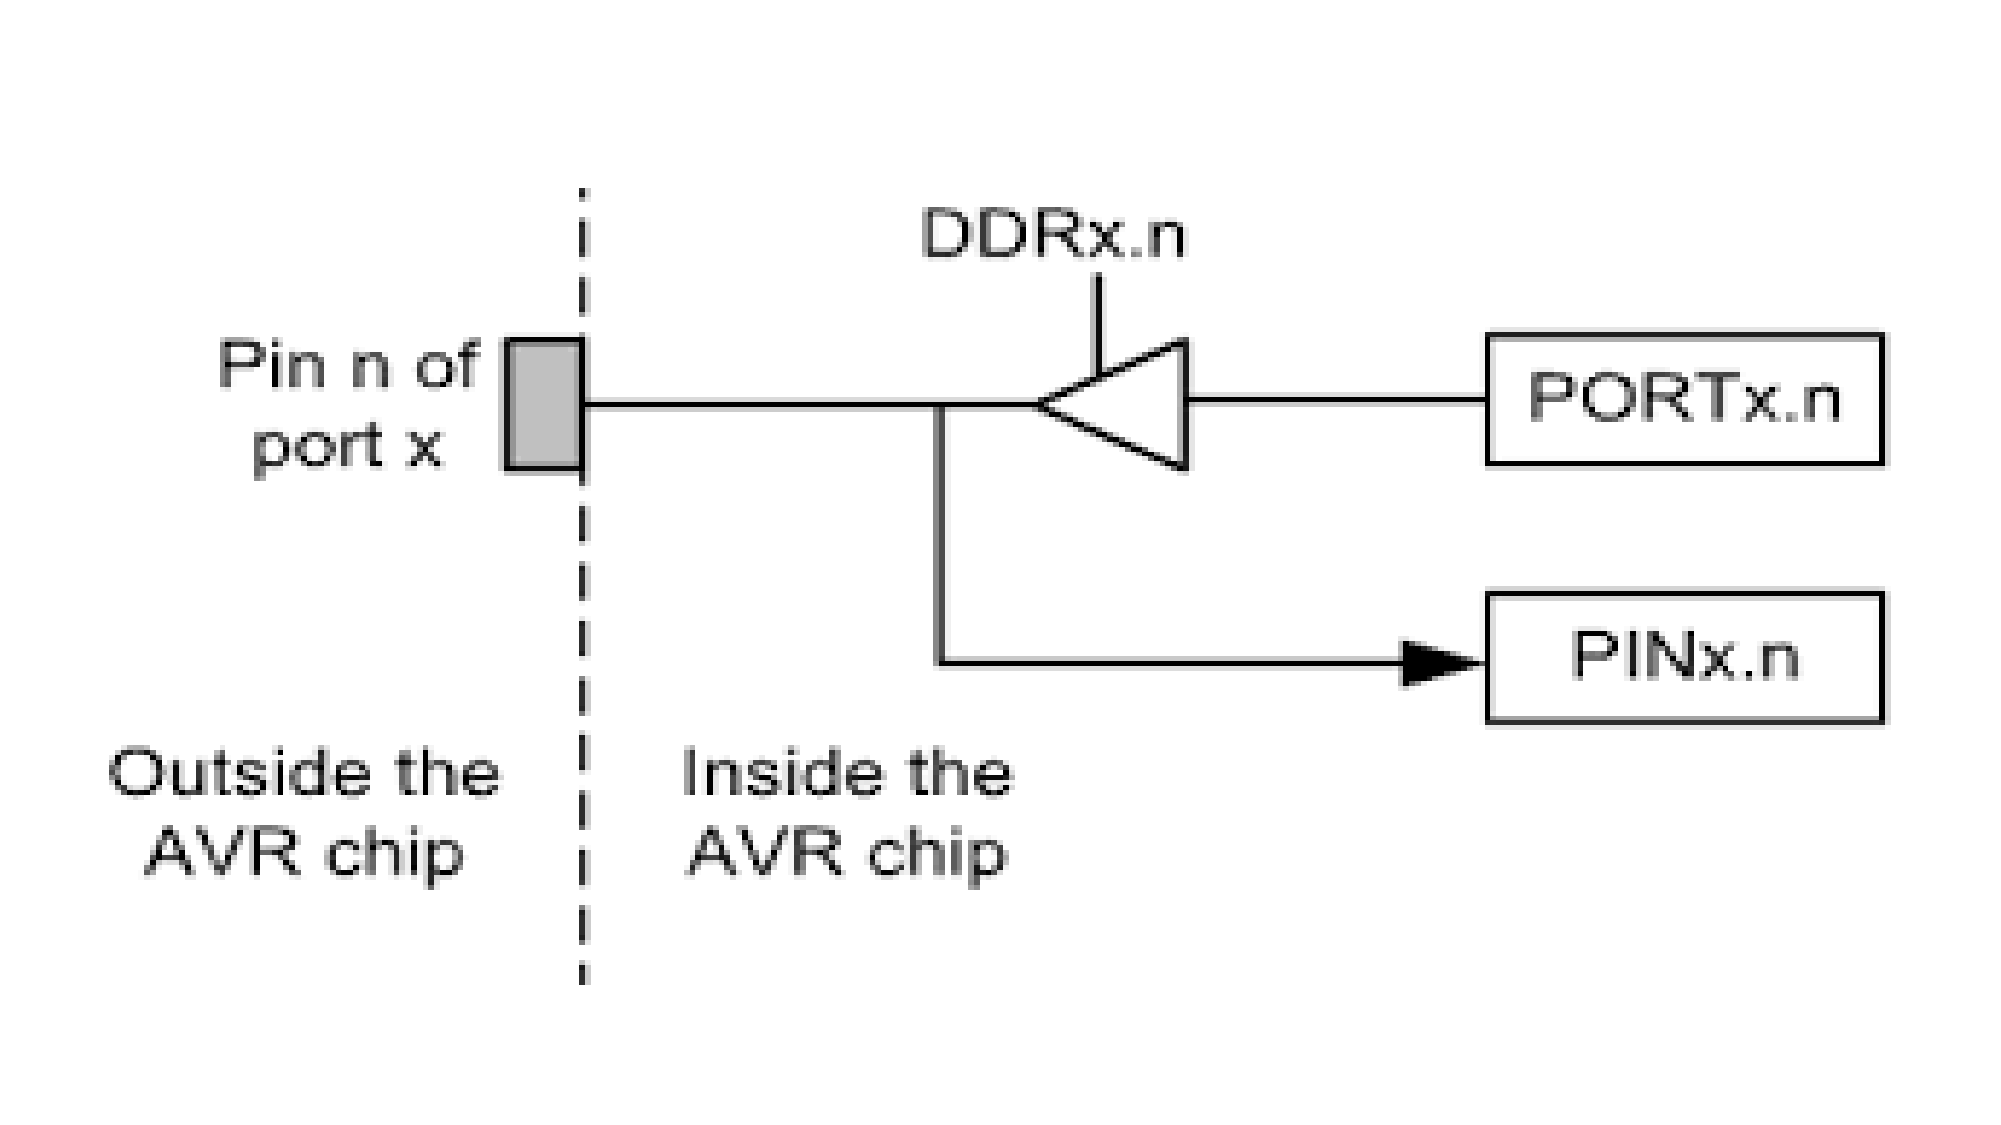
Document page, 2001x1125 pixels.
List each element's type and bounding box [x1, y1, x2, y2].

picture [74, 188, 1903, 985]
